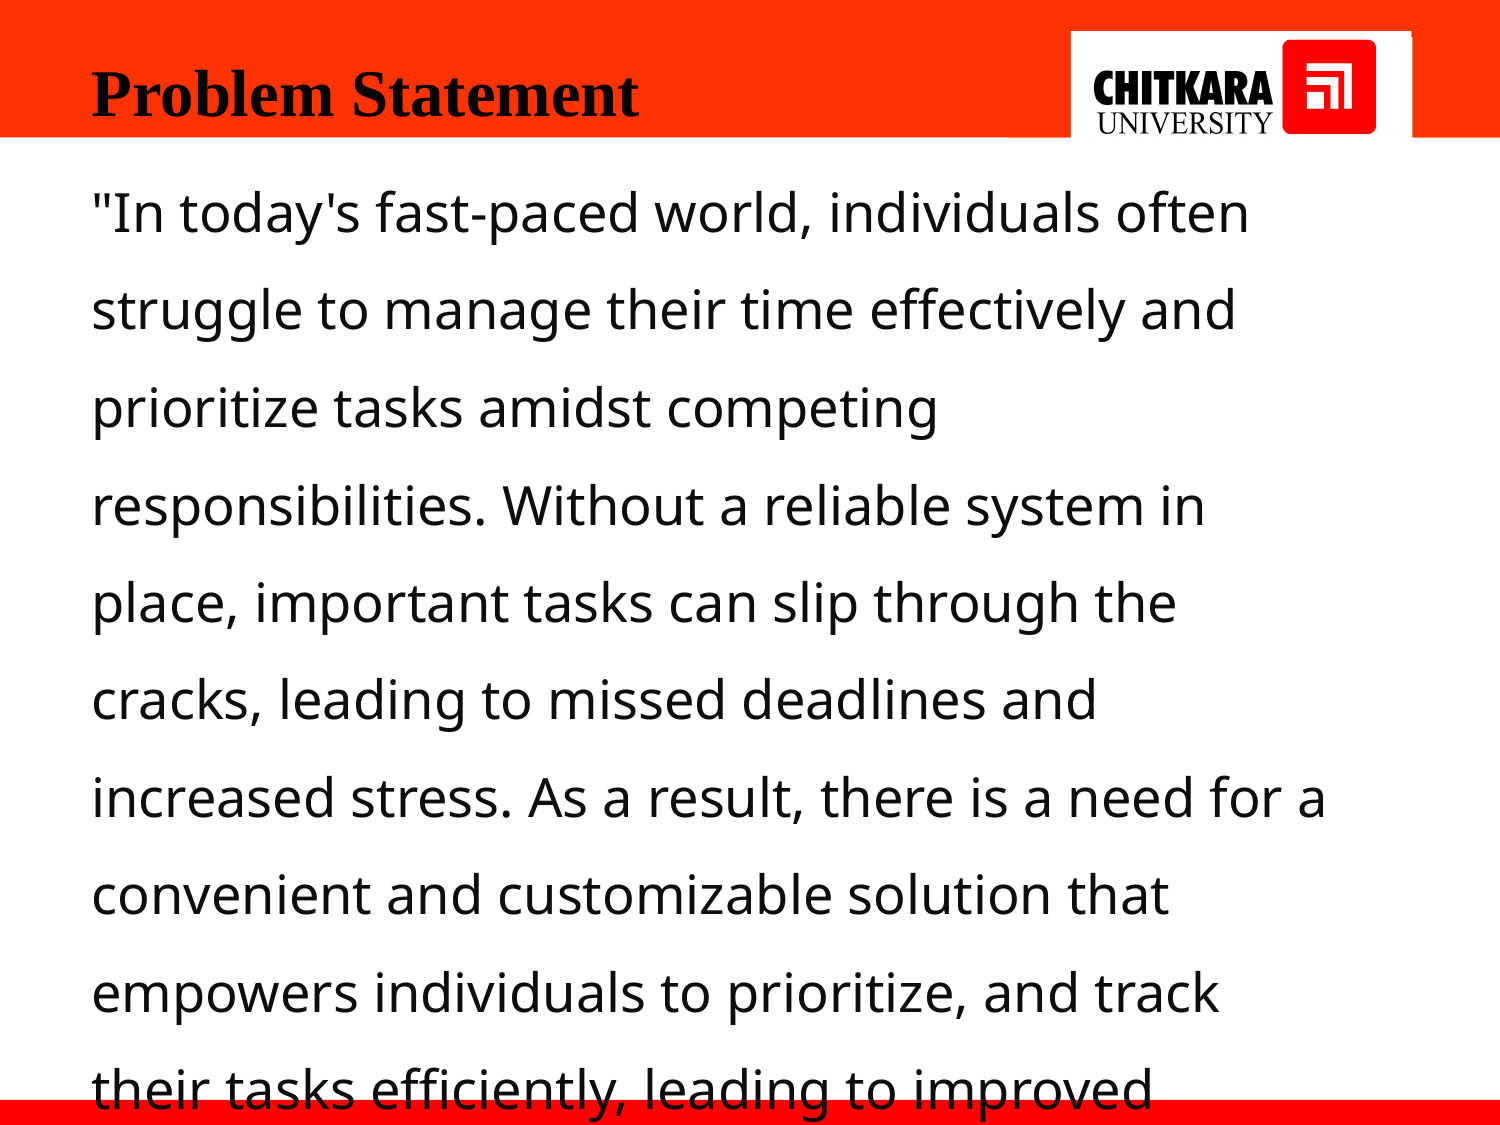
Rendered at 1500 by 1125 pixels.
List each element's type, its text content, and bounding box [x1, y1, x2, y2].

text_box "In today's fast-paced world, individuals often struggle to manage their time effectively and prioritize tasks amidst competing responsibilities. Without a reliable system in place, important tasks can slip through the cracks, leading to missed deadlines and increased stress. As a result, there is a need for a convenient and customizable solution that empowers individuals to prioritize, and track their tasks efficiently, leading to improved productivity and reduced stress." [76, 138, 1353, 1125]
text_box Problem Statement [76, 42, 963, 138]
picture [1074, 37, 1391, 138]
